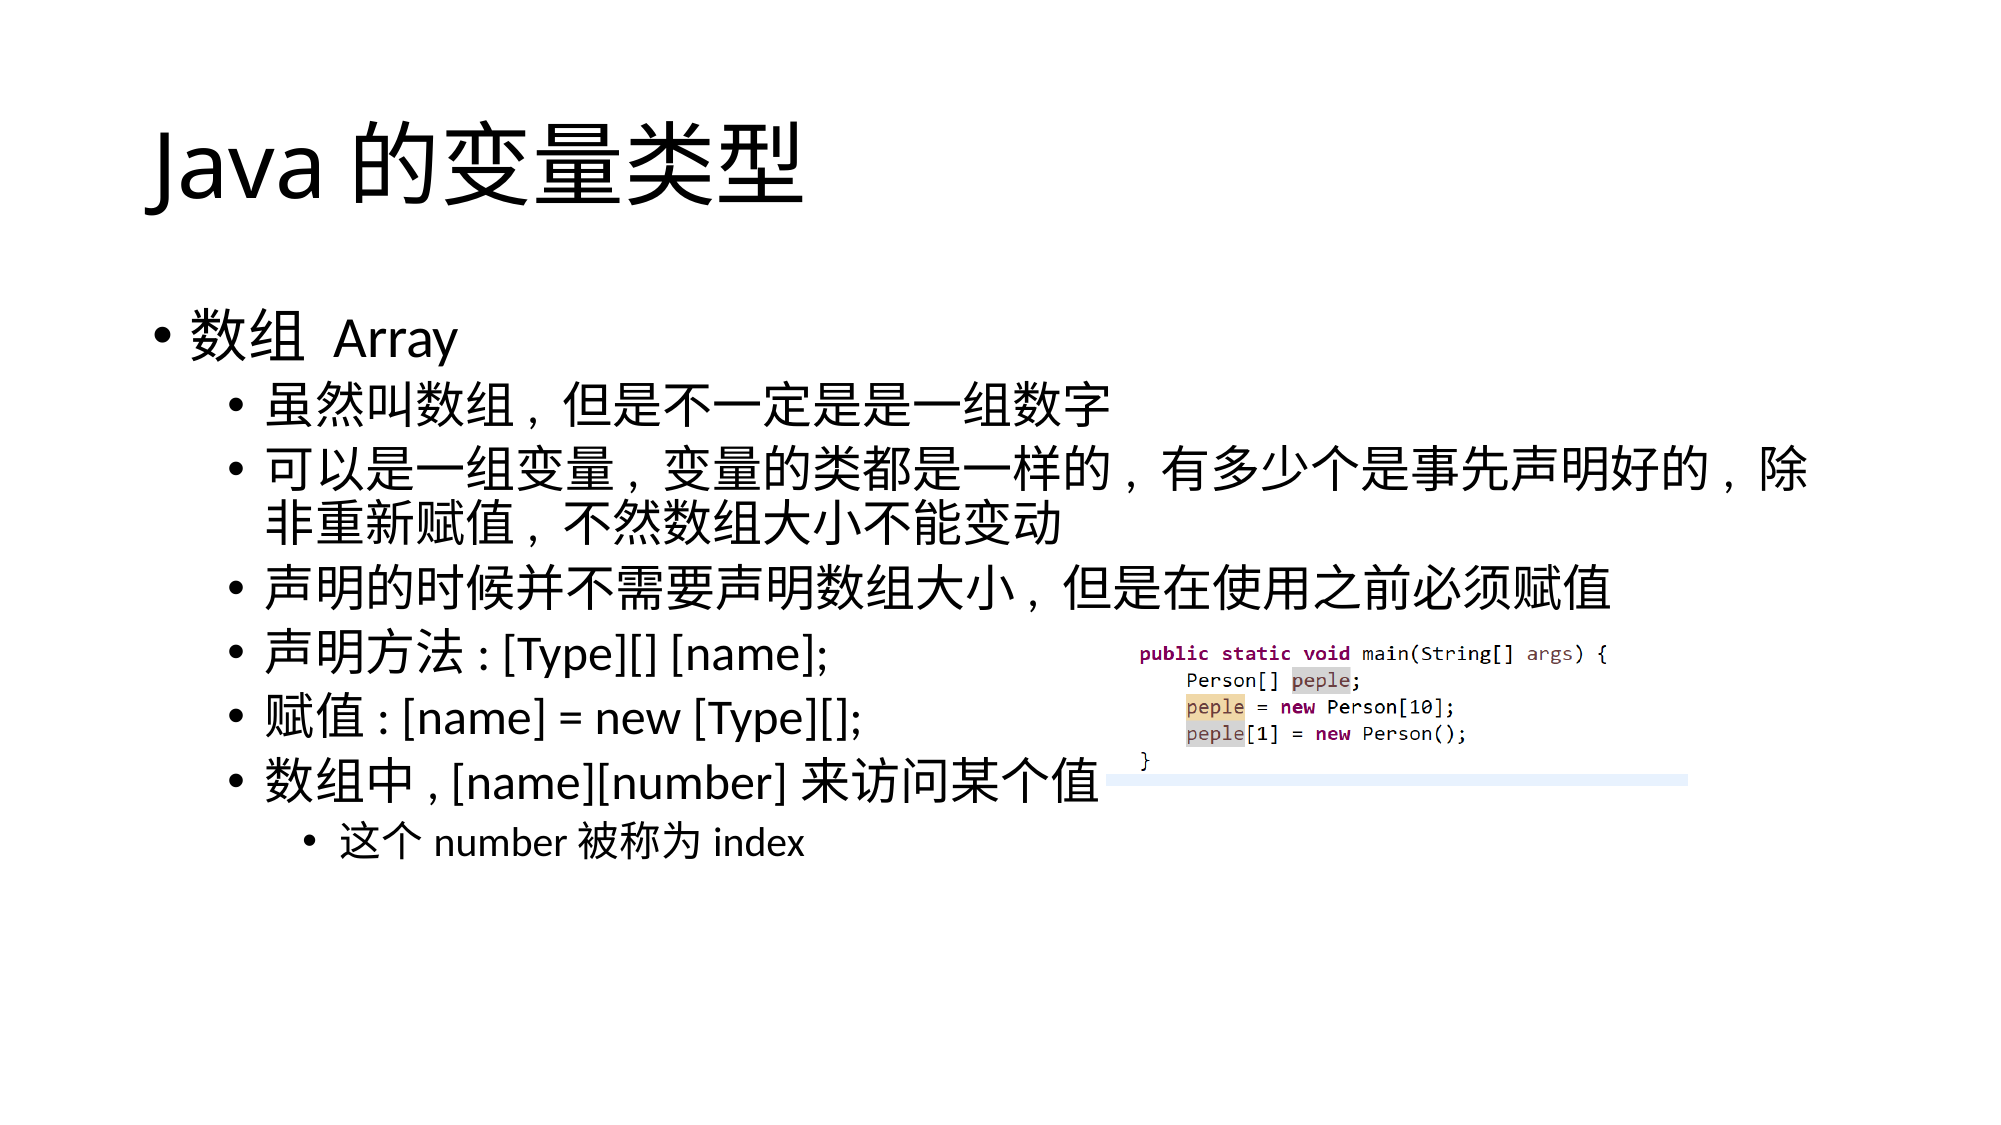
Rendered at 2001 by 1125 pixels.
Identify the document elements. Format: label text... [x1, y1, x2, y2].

title Java的变量类型 [137, 59, 1863, 278]
picture [1106, 612, 1688, 786]
list 数组 Array 虽然叫数组, 但是不一定是是一组数字 可以是一组变量, 变量的类都是一样的, 有多少个是事先声明好的, 除非重新赋值, 不然数组大小不能变动 声明的时候并不需要声明数组大小, 但是在使用之前必须赋值 声明方法: [Type][] [name]; 赋值: [name] = new [Type][]; 数组中, [name][number]来访问某个值 这个number被称为index [137, 299, 1863, 1014]
